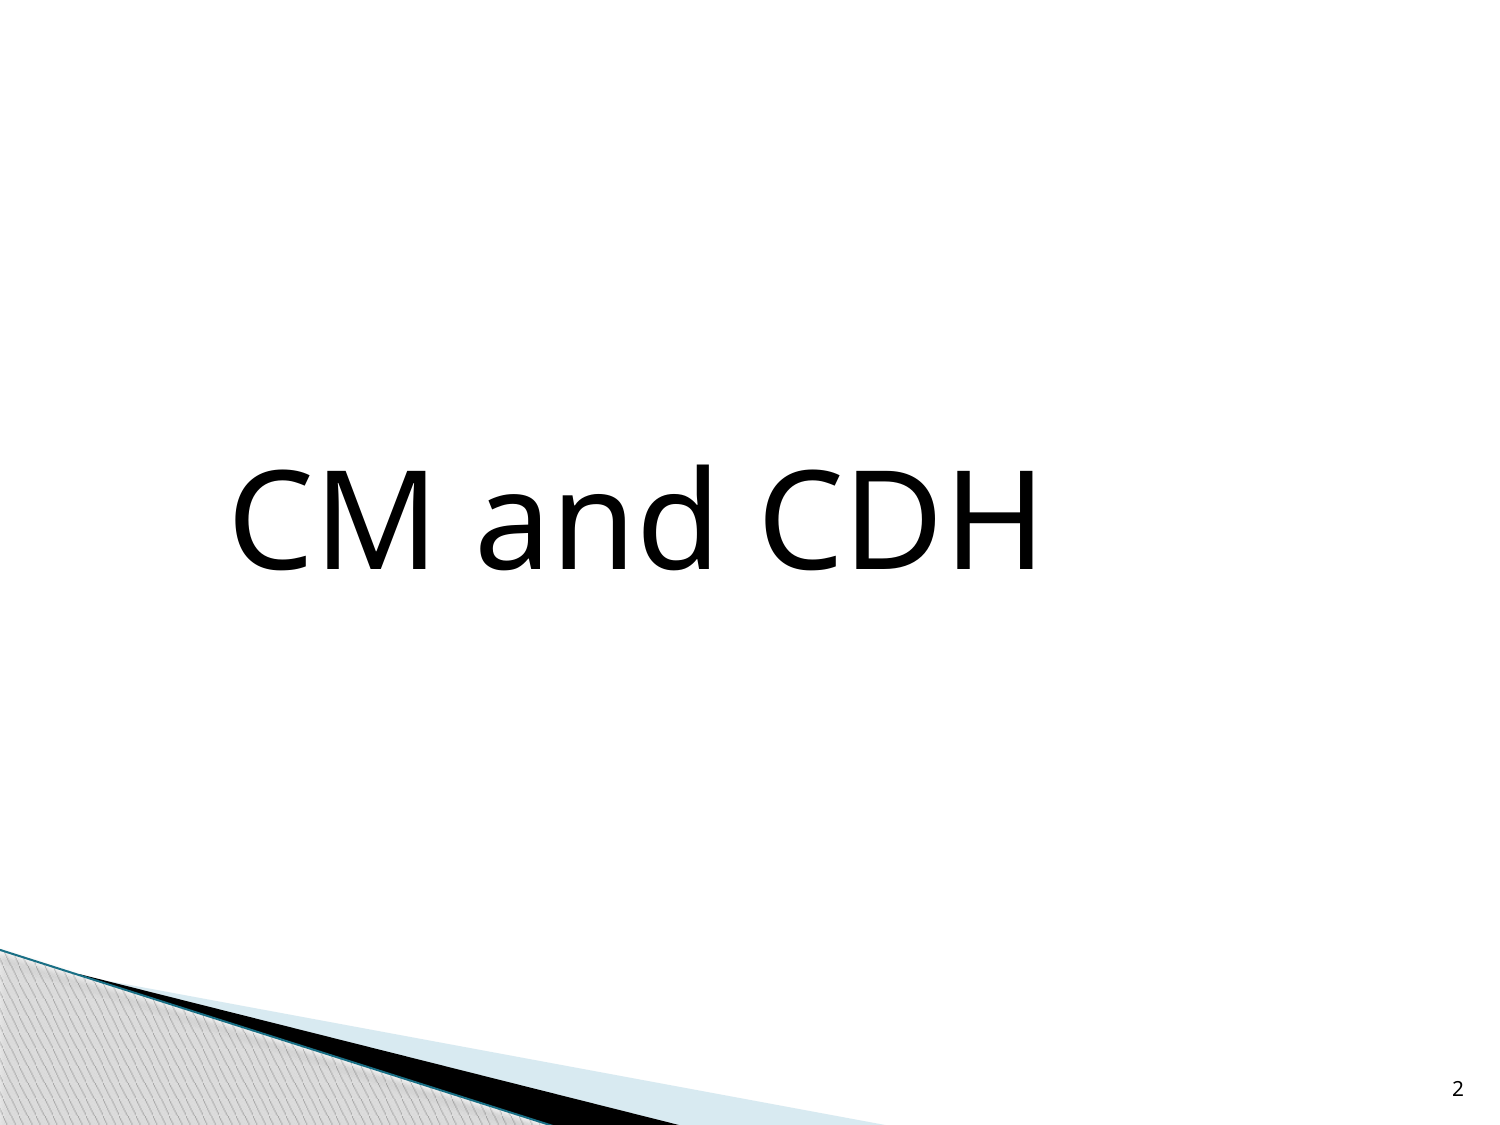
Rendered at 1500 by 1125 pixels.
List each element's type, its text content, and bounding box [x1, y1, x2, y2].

text_box CM and CDH [212, 425, 1288, 605]
slide_number 2 [1418, 1051, 1479, 1112]
